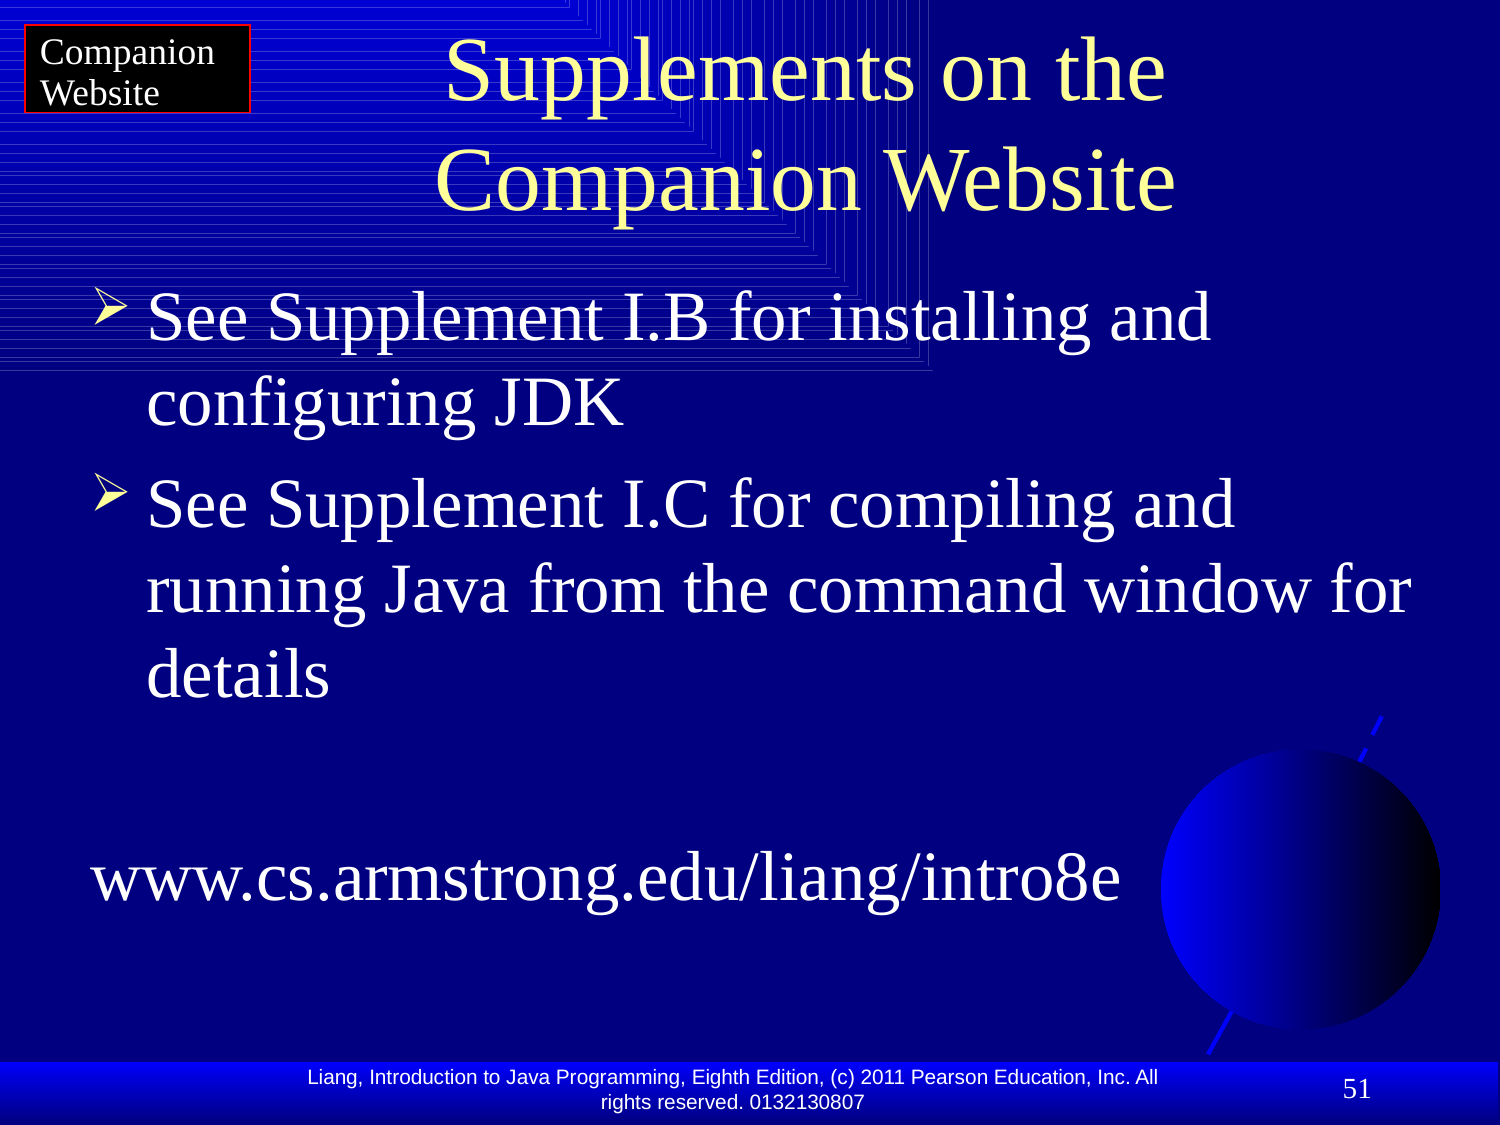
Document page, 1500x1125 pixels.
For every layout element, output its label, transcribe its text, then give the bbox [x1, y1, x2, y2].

list See Supplement I.B for installing and configuring JDK See Supplement I.C for compiling and running Java from the command window for details www.cs.armstrong.edu/liang/intro8e [75, 262, 1450, 1038]
text_box Companion Website [24, 24, 250, 113]
text_box 51 [1074, 1049, 1388, 1125]
title Supplements on the Companion Website [300, 24, 1313, 213]
